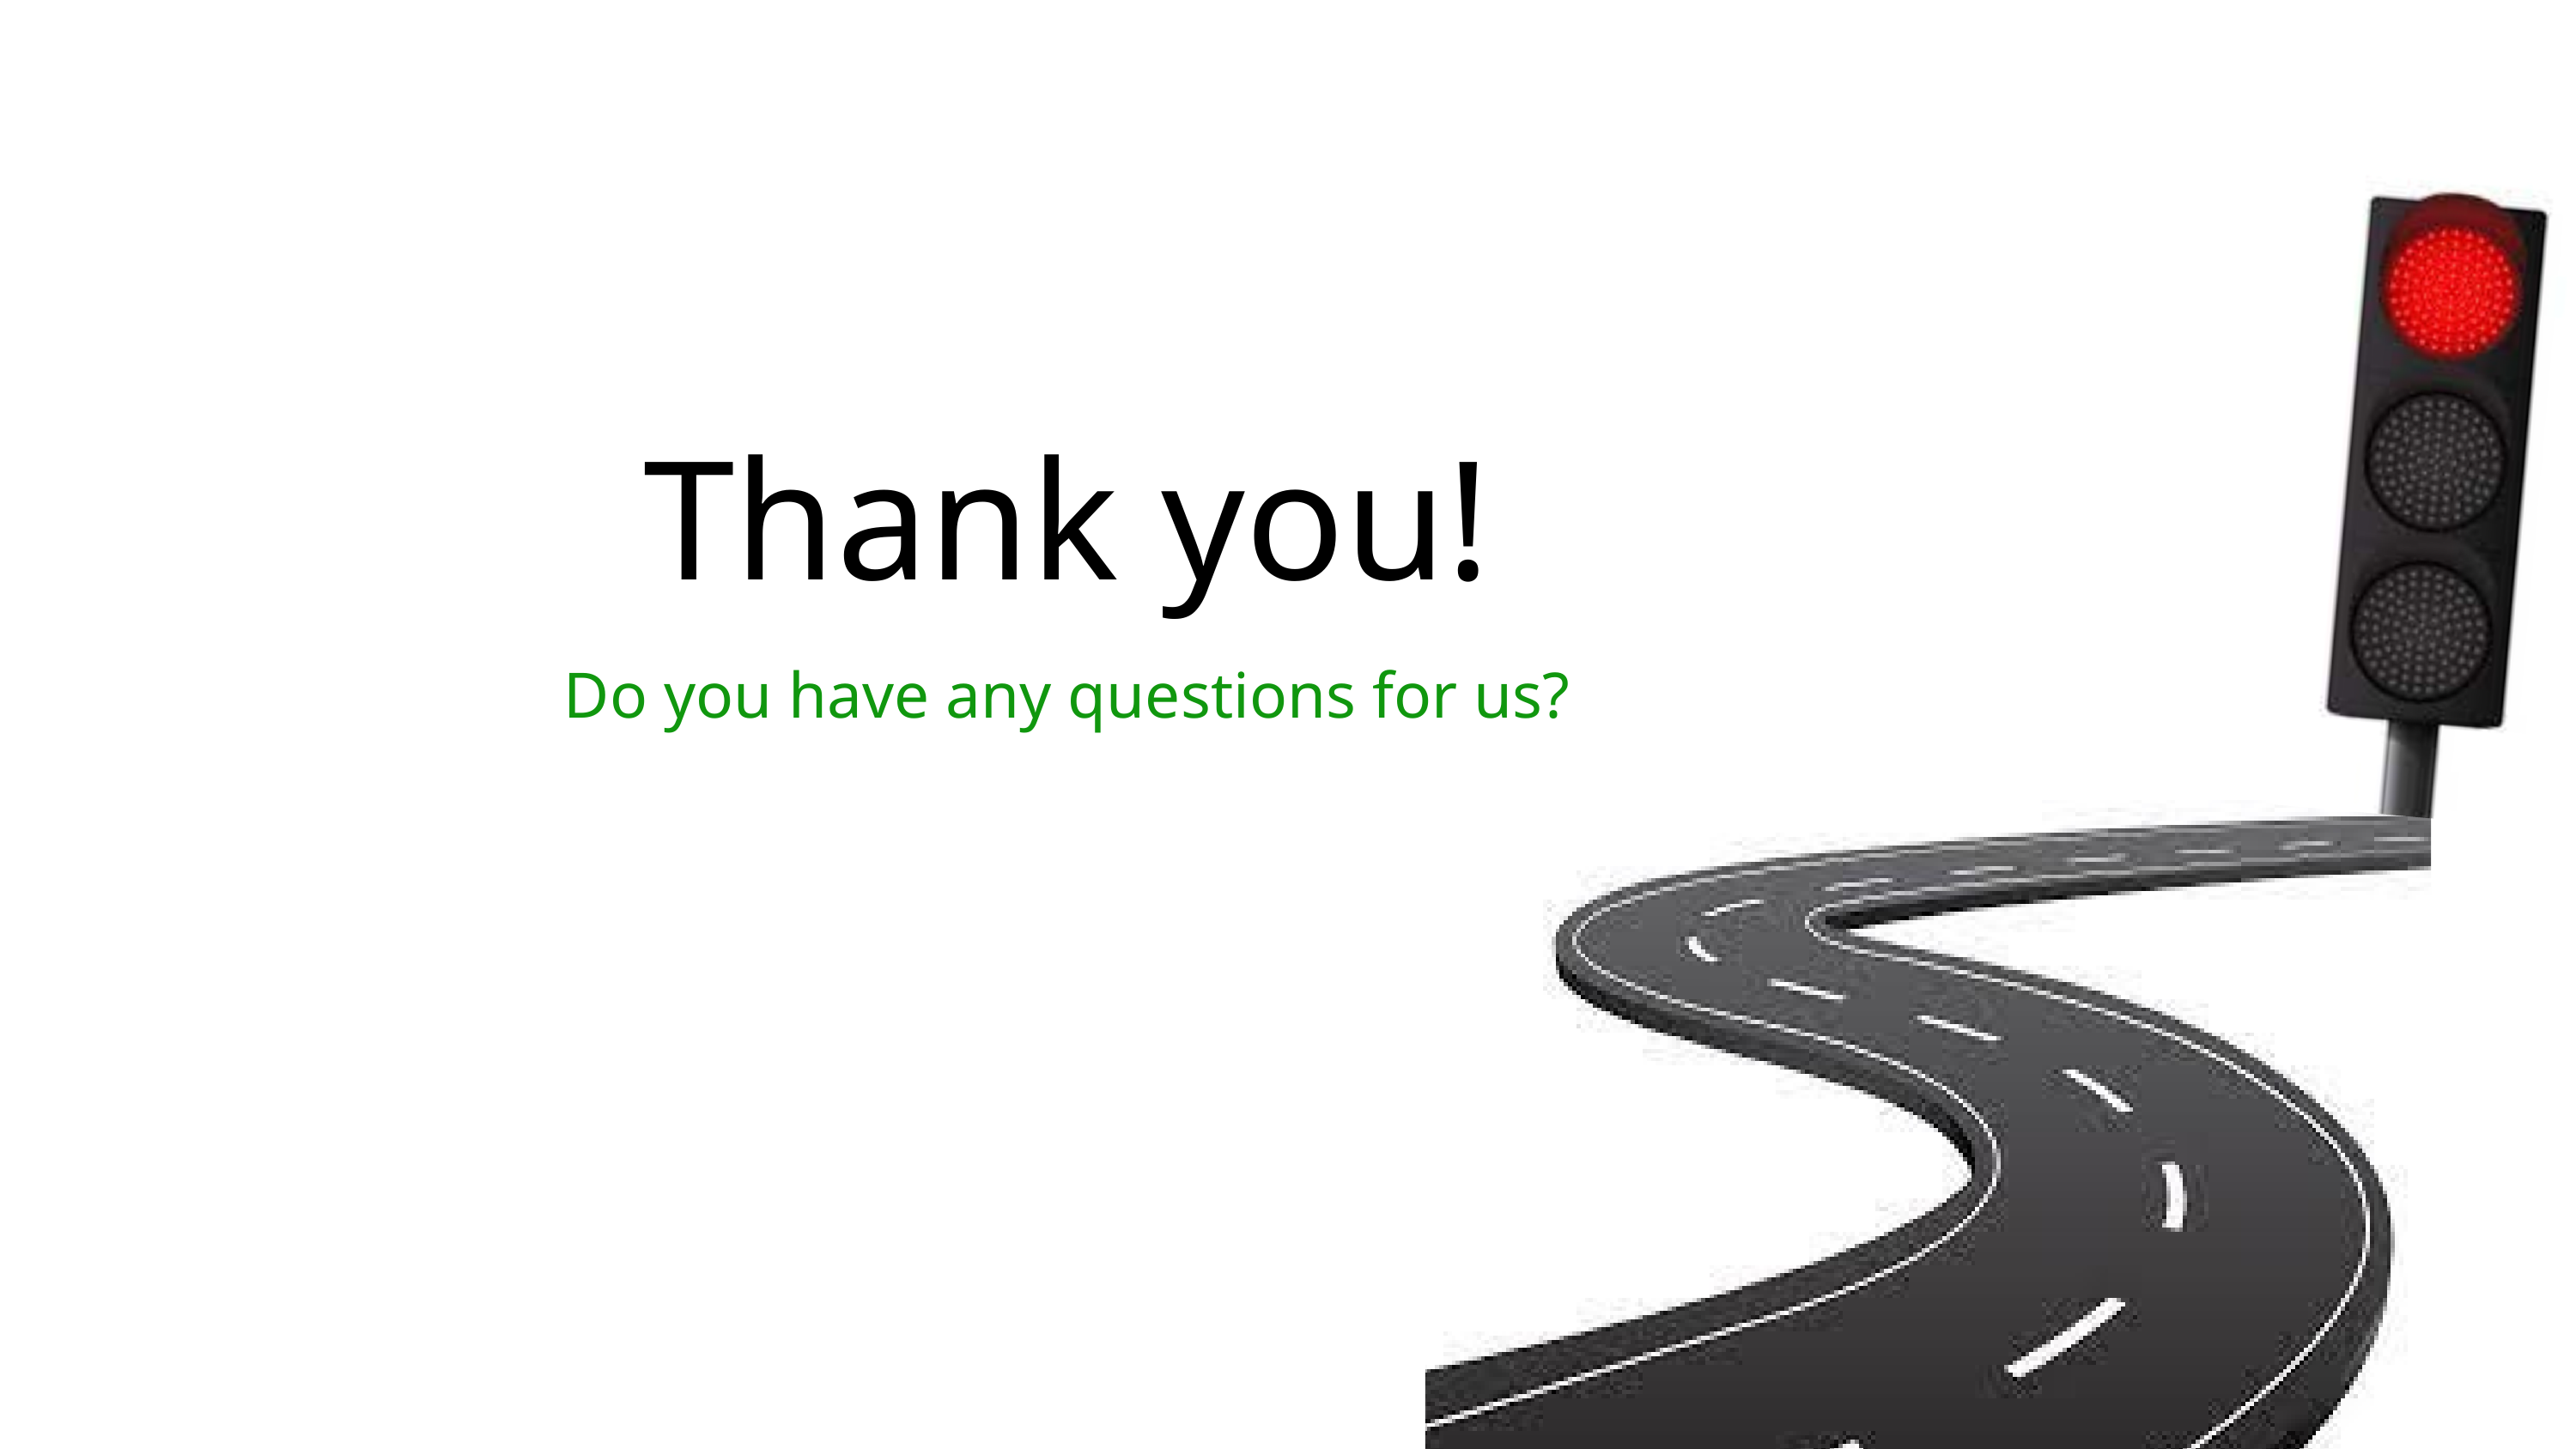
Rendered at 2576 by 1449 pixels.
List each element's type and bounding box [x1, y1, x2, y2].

text_box [402, 415, 1733, 728]
picture [1425, 152, 2576, 1449]
